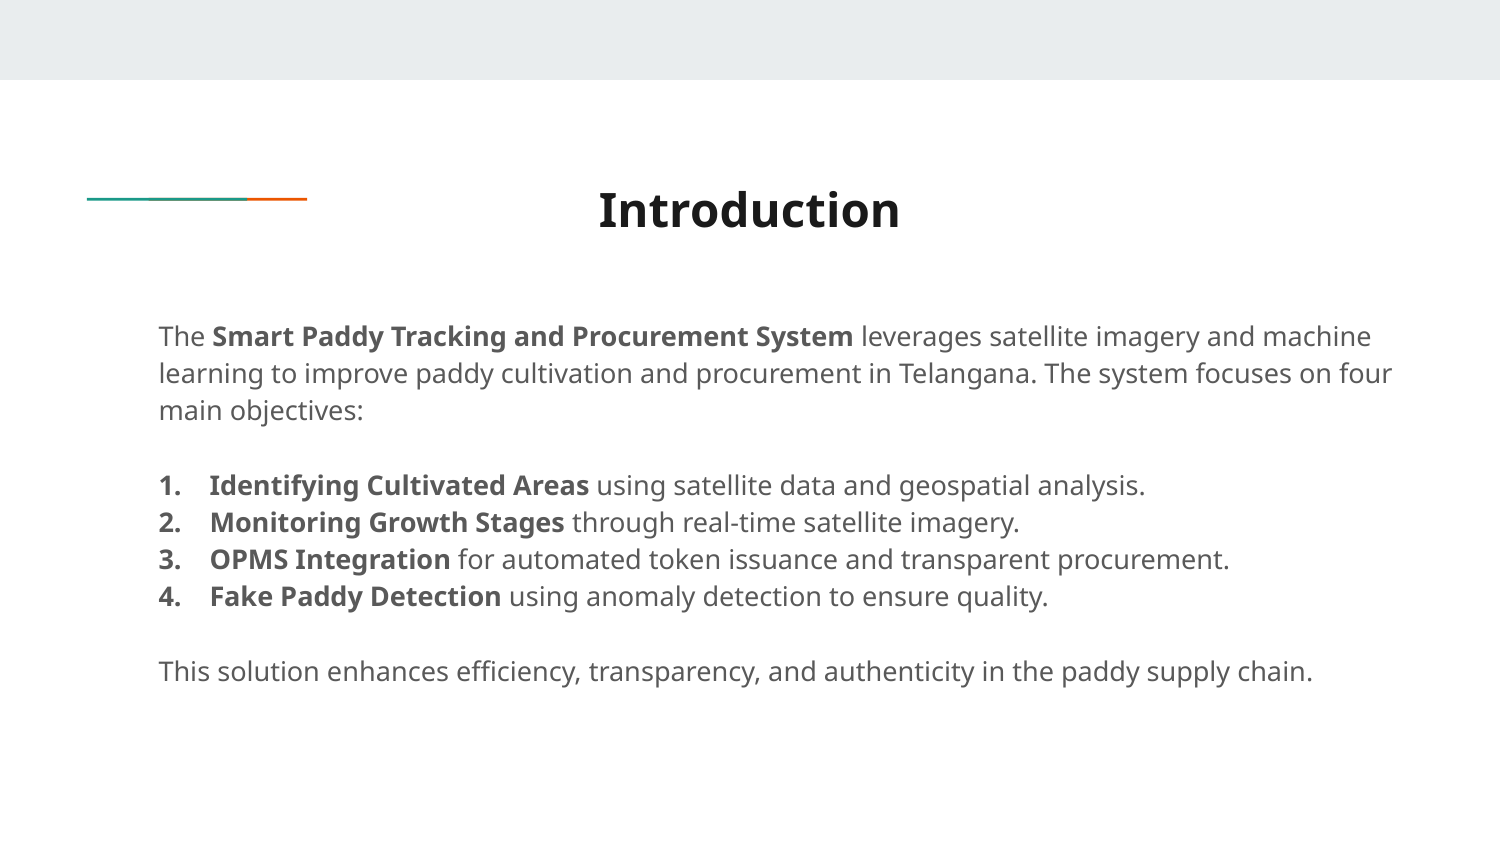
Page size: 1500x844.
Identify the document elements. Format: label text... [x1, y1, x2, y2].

list The Smart Paddy Tracking and Procurement System leverages satellite imagery and machine learning to improve paddy cultivation and procurement in Telangana. The system focuses on four main objectives: Identifying Cultivated Areas using satellite data and geospatial analysis. Monitoring Growth Stages through real-time satellite imagery. OPMS Integration for automated token issuance and transparent procurement. Fake Paddy Detection using anomaly detection to ensure quality. This solution enhances efficiency, transparency, and authenticity in the paddy supply chain. [119, 299, 1409, 727]
title Introduction [119, 164, 1381, 253]
